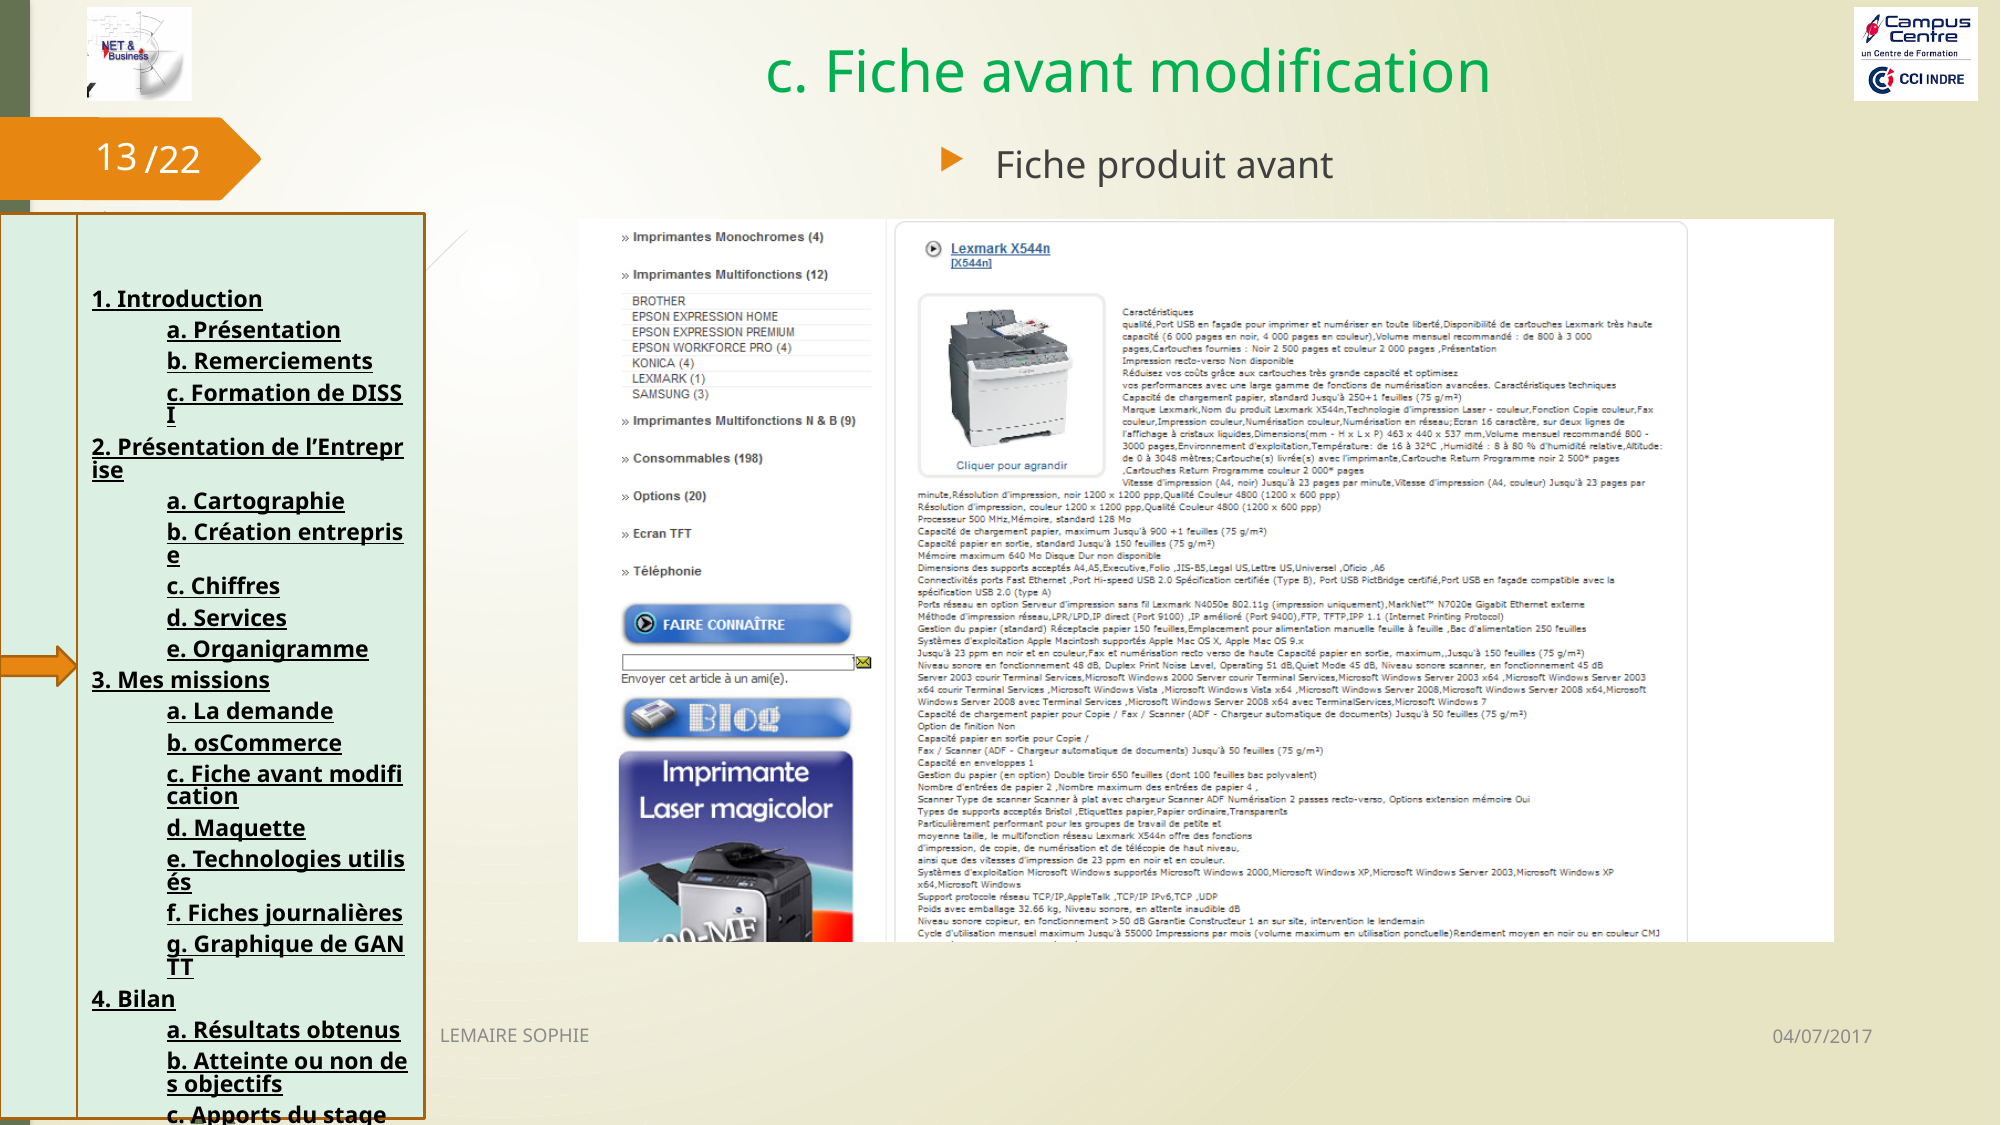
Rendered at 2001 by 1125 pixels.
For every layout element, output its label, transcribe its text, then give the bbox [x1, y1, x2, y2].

footer LEMAIRE SOPHIE [426, 1006, 1675, 1067]
text_box [0, 645, 78, 687]
text_box Fiche produit avant [923, 133, 1611, 216]
slide_number 13 [1, 128, 153, 189]
text_box [0, 212, 78, 664]
text_box [0, 668, 78, 1120]
text_box c. Fiche avant modification [423, 26, 1834, 130]
text_box 1. Introduction a. Présentation b. Remerciements c. Formation de DISSI 2. Présentation de l’Entreprise a. Cartographie b. Création entreprise c. Chiffres d. Services e. Organigramme 3. Mes missions a. La demande b. osCommerce c. Fiche avant modification d. Maquette e. Technologies utilisés f. Fiches journalières g. Graphique de GANTT 4. Bilan a. Résultats obtenus b. Atteinte ou non des objectifs c. Apports du stage 5. Conclusion [78, 212, 426, 1120]
picture [86, 6, 192, 101]
picture [578, 219, 1835, 942]
picture [1854, 6, 1978, 101]
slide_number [1699, 1005, 1888, 1067]
